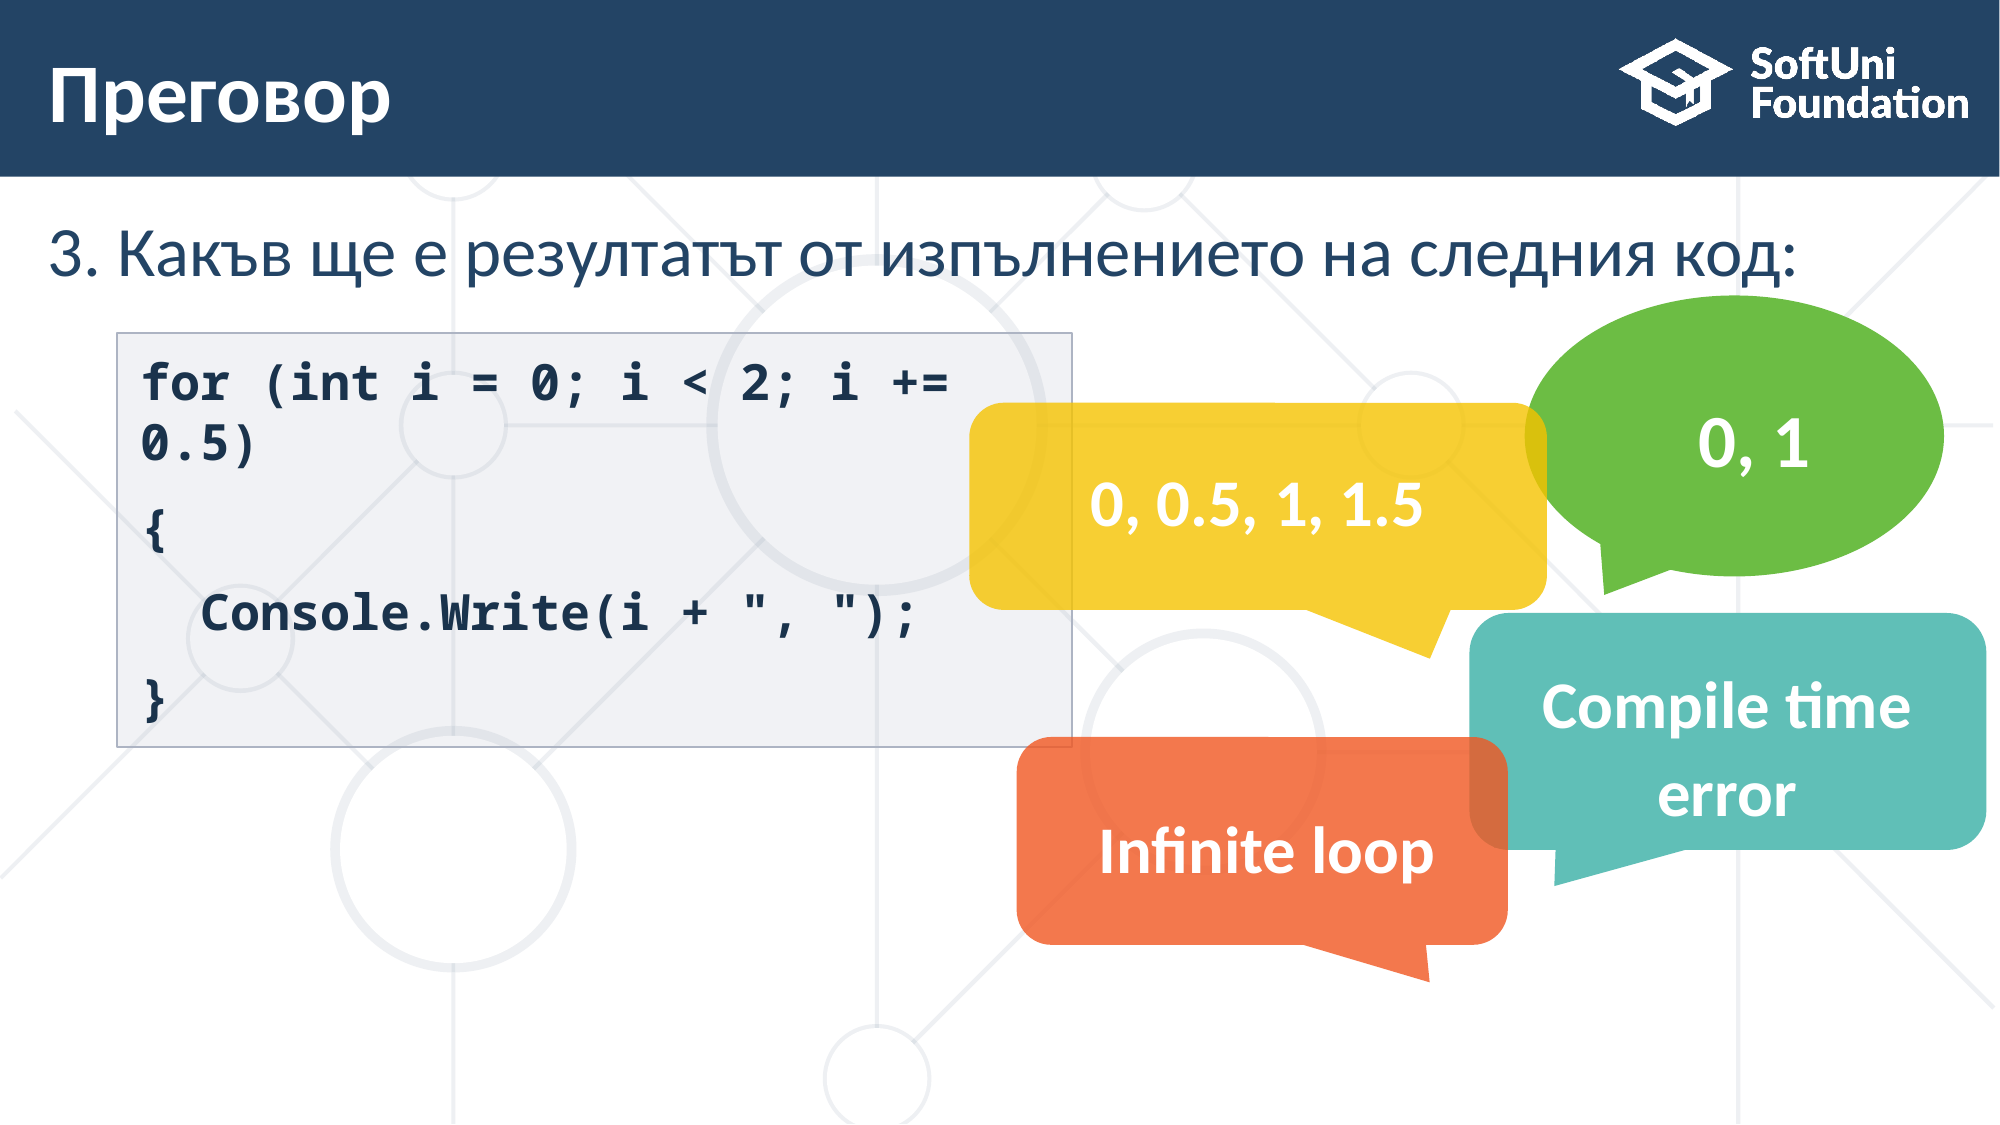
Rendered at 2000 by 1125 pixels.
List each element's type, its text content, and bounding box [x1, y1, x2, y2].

title Преговор [31, 16, 1591, 162]
list 3. Какъв ще е резултатът от изпълнението на следния код: [29, 195, 1967, 1046]
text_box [938, 402, 1578, 611]
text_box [1469, 612, 1987, 851]
picture [1618, 38, 1968, 126]
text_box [1524, 295, 2000, 577]
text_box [1016, 736, 1574, 946]
list for (int i = 0; i < 2; i += 0.5) { Console.Write(i + ", "); } [116, 332, 1073, 748]
